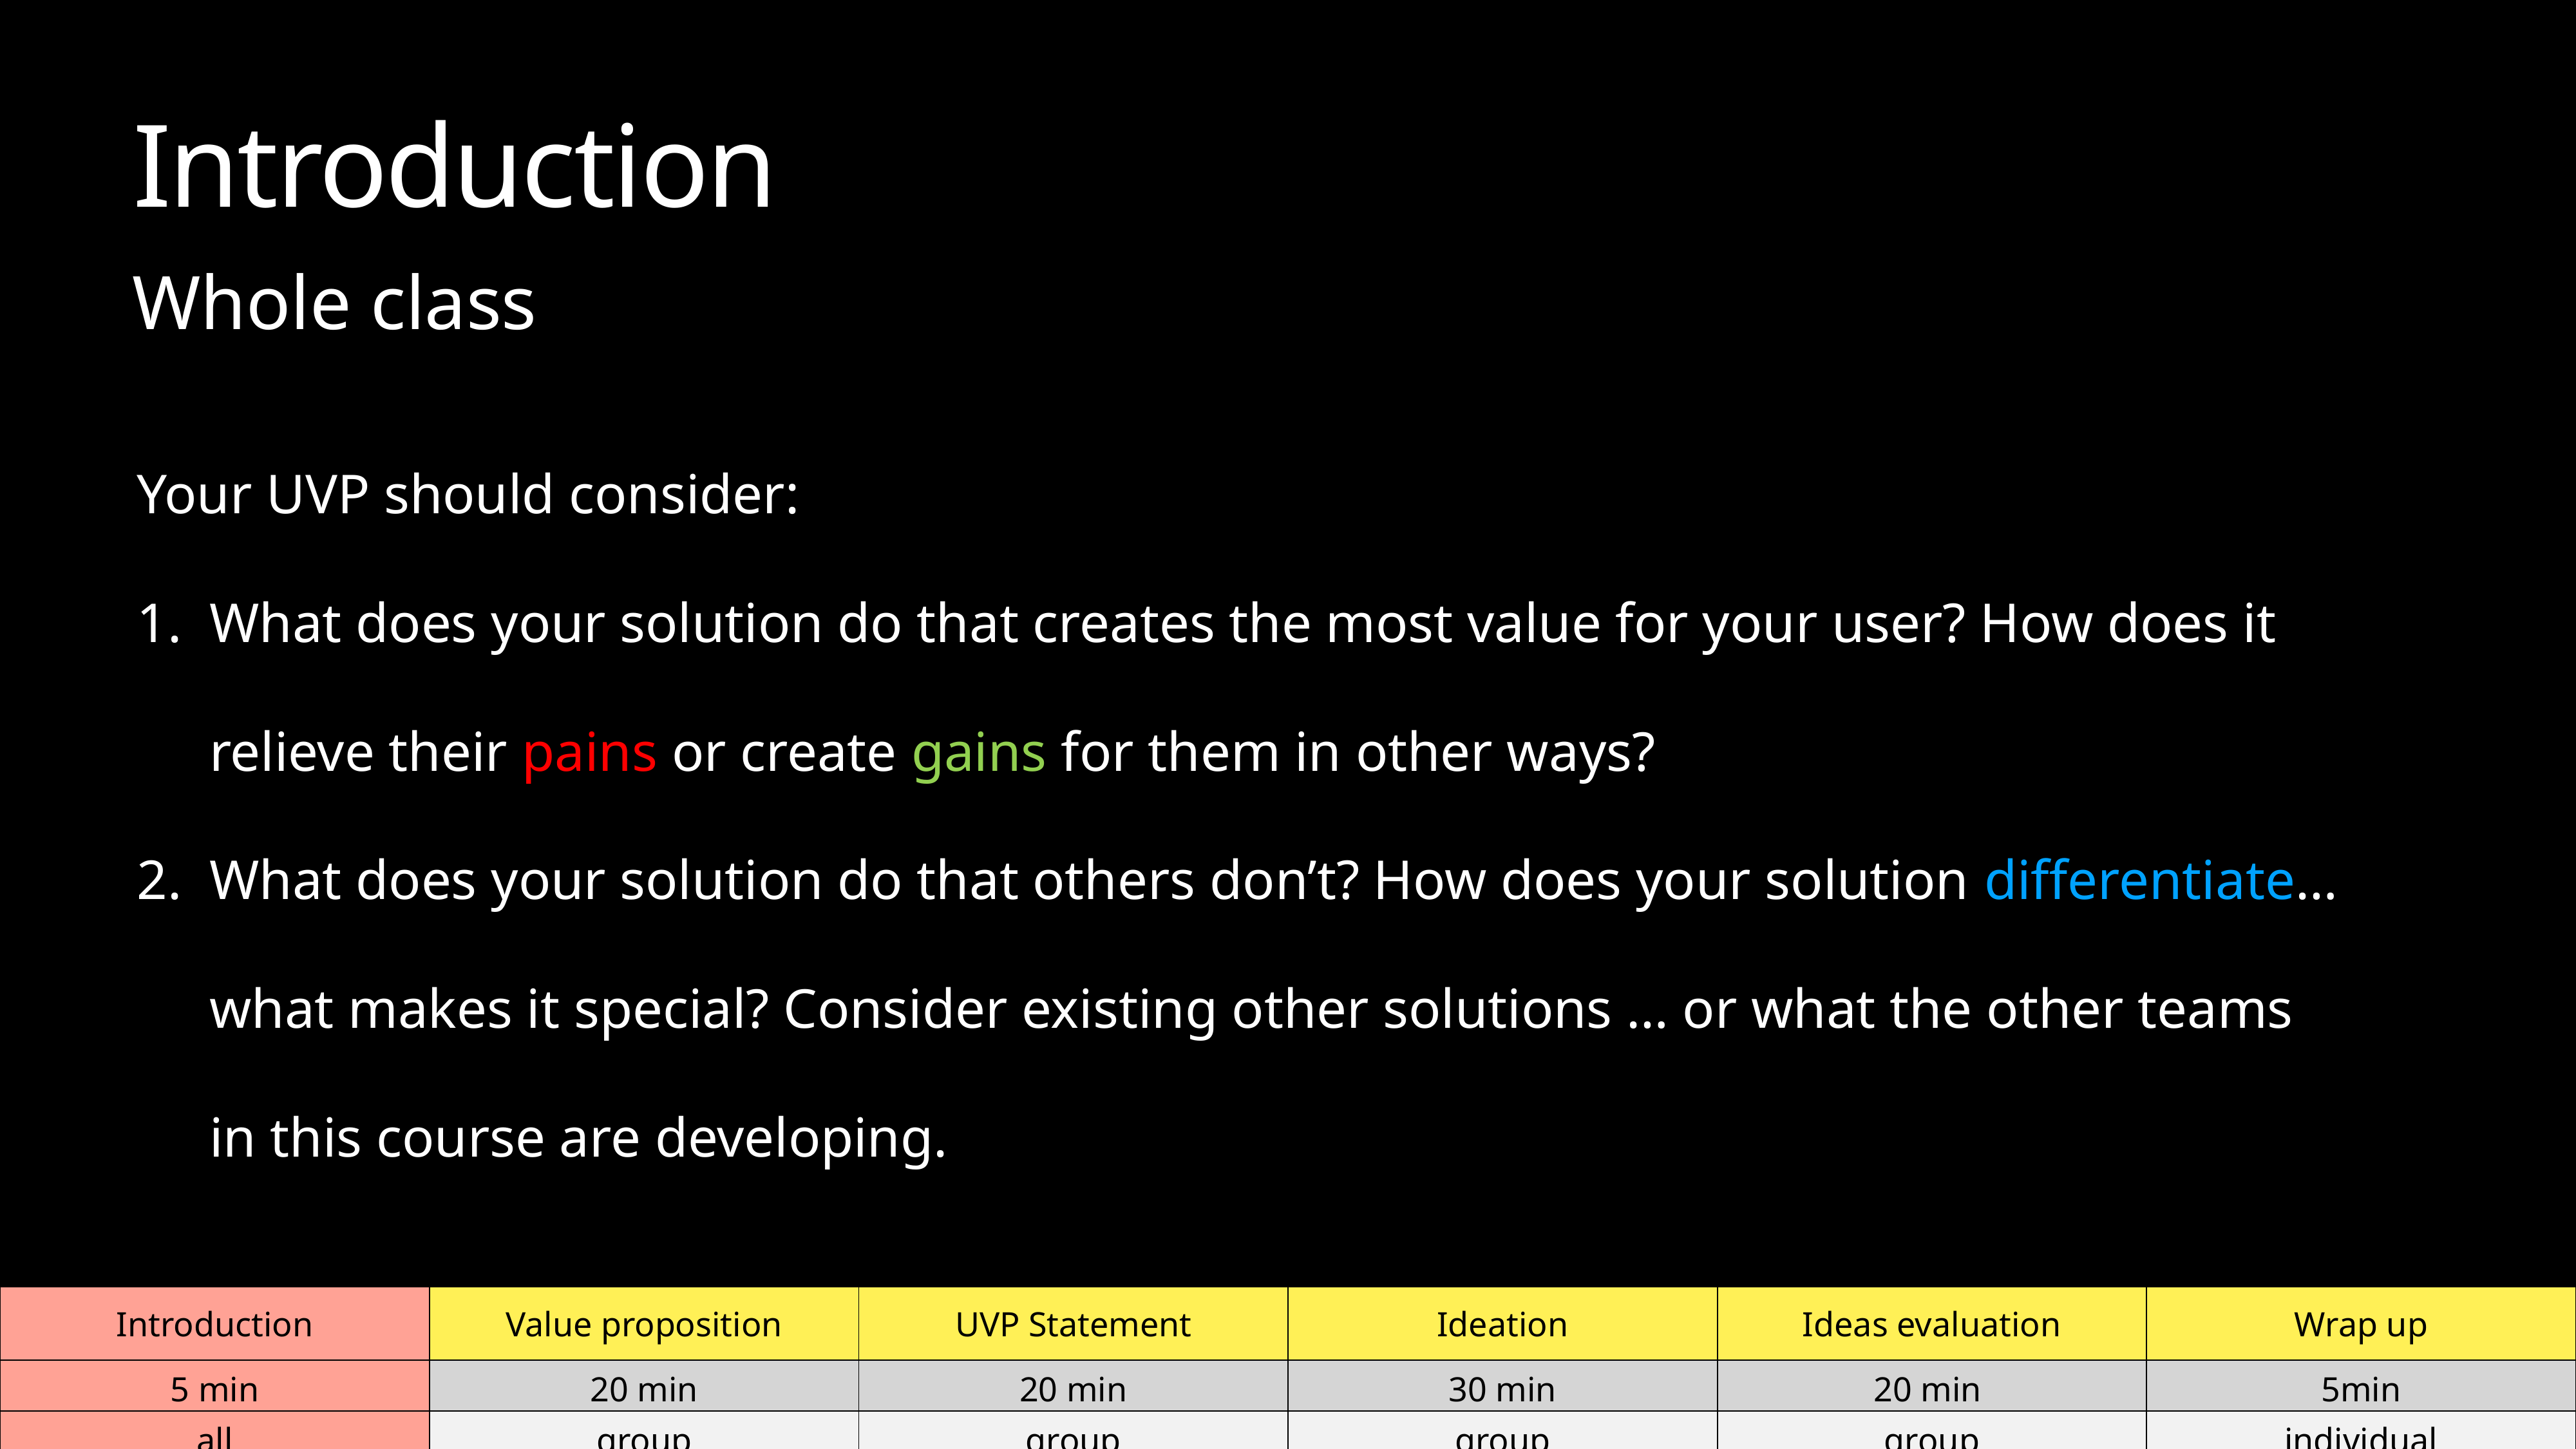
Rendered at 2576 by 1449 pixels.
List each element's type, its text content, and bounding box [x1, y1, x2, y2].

table_cell all [1, 1412, 429, 1449]
table_cell 20 min [1718, 1361, 2146, 1410]
table_cell group [1718, 1412, 2146, 1449]
text_box Your UVP should consider: What does your solution do that creates the most value for your user? How does it relieve their pains or create gains for them in other ways? What does your solution do that others don’t? How does your solution differentiate… what makes it special? Consider existing other solutions … or what the other teams in this course are developing. [127, 390, 2363, 1173]
table_header Ideas evaluation [1718, 1287, 2146, 1359]
table_cell group [430, 1412, 858, 1449]
table_cell 5min [2147, 1361, 2575, 1410]
table_cell individual [2147, 1412, 2575, 1449]
table_header UVP Statement [859, 1287, 1287, 1359]
title Introduction [127, 113, 2449, 250]
table_header Ideation [1289, 1287, 1717, 1359]
table_header Wrap up [2147, 1287, 2575, 1359]
table_cell 20 min [430, 1361, 858, 1410]
list Whole class [127, 250, 2449, 350]
table_header Introduction [1, 1287, 429, 1359]
table_cell 30 min [1289, 1361, 1717, 1410]
table_header Value proposition [430, 1287, 858, 1359]
table_cell 20 min [859, 1361, 1287, 1410]
table_cell 5 min [1, 1361, 429, 1410]
table_cell group [859, 1412, 1287, 1449]
table_cell group [1289, 1412, 1717, 1449]
